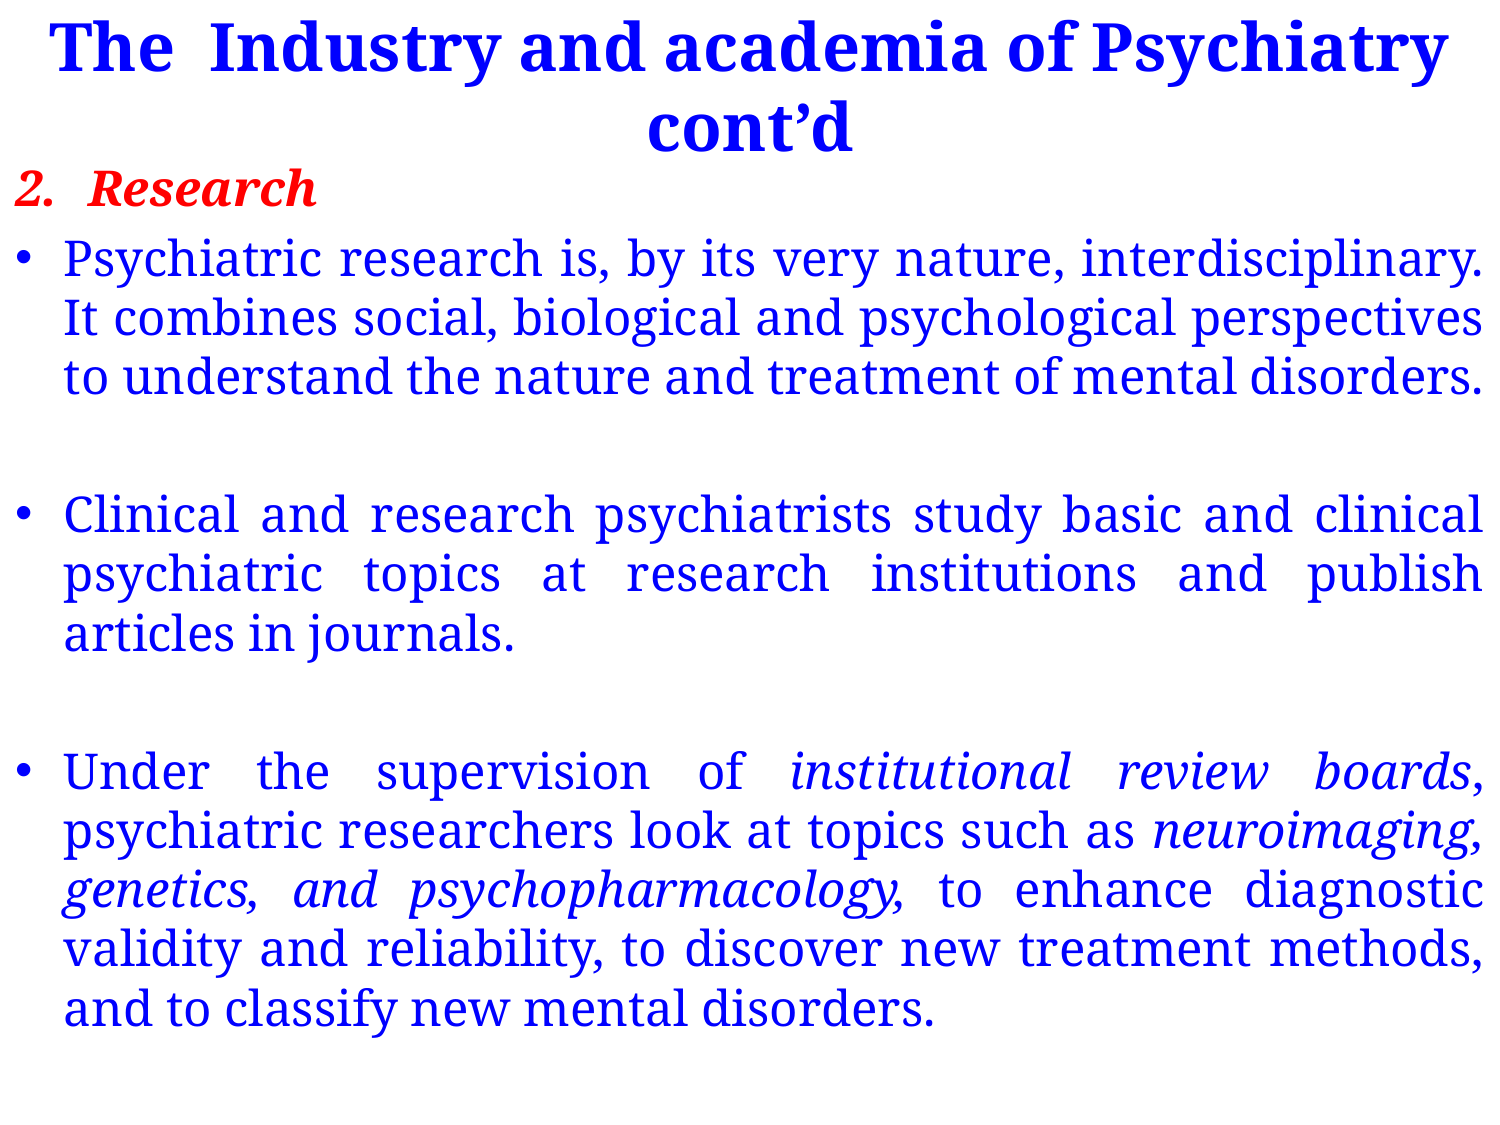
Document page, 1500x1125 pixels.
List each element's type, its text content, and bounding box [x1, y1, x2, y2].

list Research Psychiatric research is, by its very nature, interdisciplinary. It combines social, biological and psychological perspectives to understand the nature and treatment of mental disorders. Clinical and research psychiatrists study basic and clinical psychiatric topics at research institutions and publish articles in journals. Under the supervision of institutional review boards, psychiatric researchers look at topics such as neuroimaging, genetics, and psychopharmacology, to enhance diagnostic validity and reliability, to discover new treatment methods, and to classify new mental disorders. [0, 149, 1500, 1125]
title The Industry and academia of Psychiatry cont’d [0, 45, 1500, 125]
